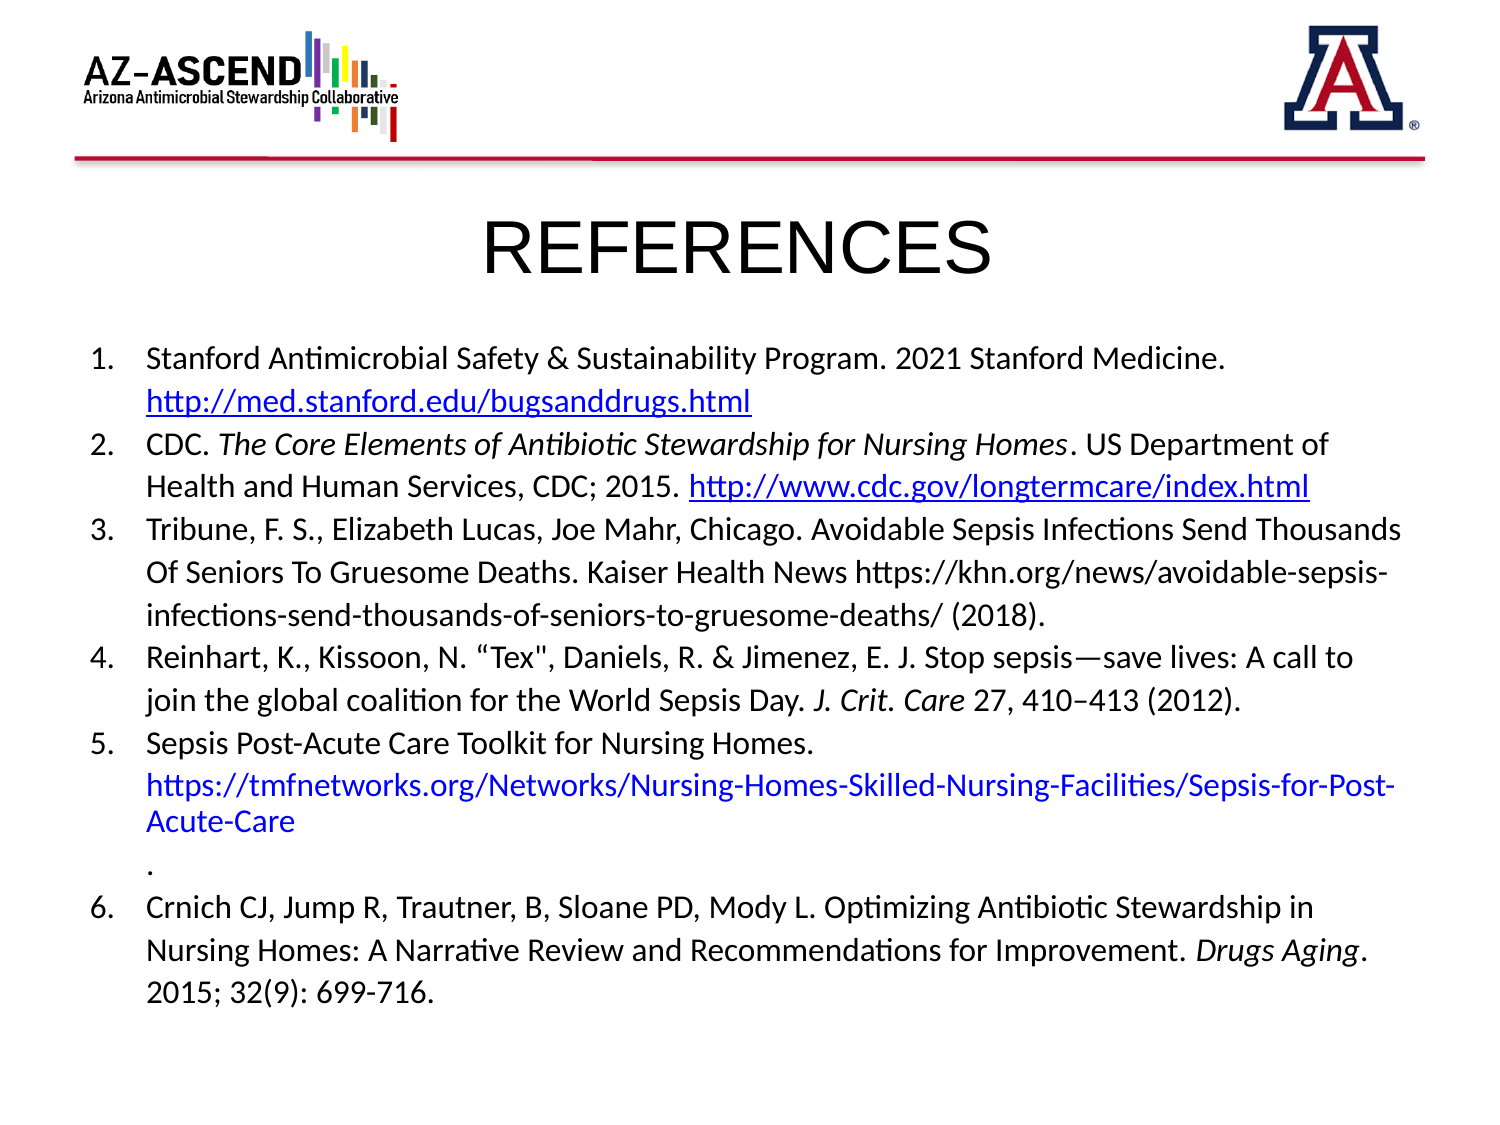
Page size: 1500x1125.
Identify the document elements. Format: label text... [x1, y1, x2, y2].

picture [1269, 8, 1425, 148]
title References [62, 187, 1413, 300]
picture [74, 29, 403, 144]
text_box Stanford Antimicrobial Safety & Sustainability Program. 2021 Stanford Medicine. http://med.stanford.edu/bugsanddrugs.html CDC. The Core Elements of Antibiotic Stewardship for Nursing Homes. US Department of Health and Human Services, CDC; 2015. http://www.cdc.gov/longtermcare/index.html Tribune, F. S., Elizabeth Lucas, Joe Mahr, Chicago. Avoidable Sepsis Infections Send Thousands Of Seniors To Gruesome Deaths. Kaiser Health News https://khn.org/news/avoidable-sepsis-infections-send-thousands-of-seniors-to-gruesome-deaths/ (2018). Reinhart, K., Kissoon, N. “Tex", Daniels, R. & Jimenez, E. J. Stop sepsis—save lives: A call to join the global coalition for the World Sepsis Day. J. Crit. Care 27, 410–413 (2012). Sepsis Post-Acute Care Toolkit for Nursing Homes. https://tmfnetworks.org/Networks/Nursing-Homes-Skilled-Nursing-Facilities/Sepsis-for-Post-Acute-Care. Crnich CJ, Jump R, Trautner, B, Sloane PD, Mody L. Optimizing Antibiotic Stewardship in Nursing Homes: A Narrative Review and Recommendations for Improvement. Drugs Aging. 2015; 32(9): 699-716. [74, 326, 1425, 982]
